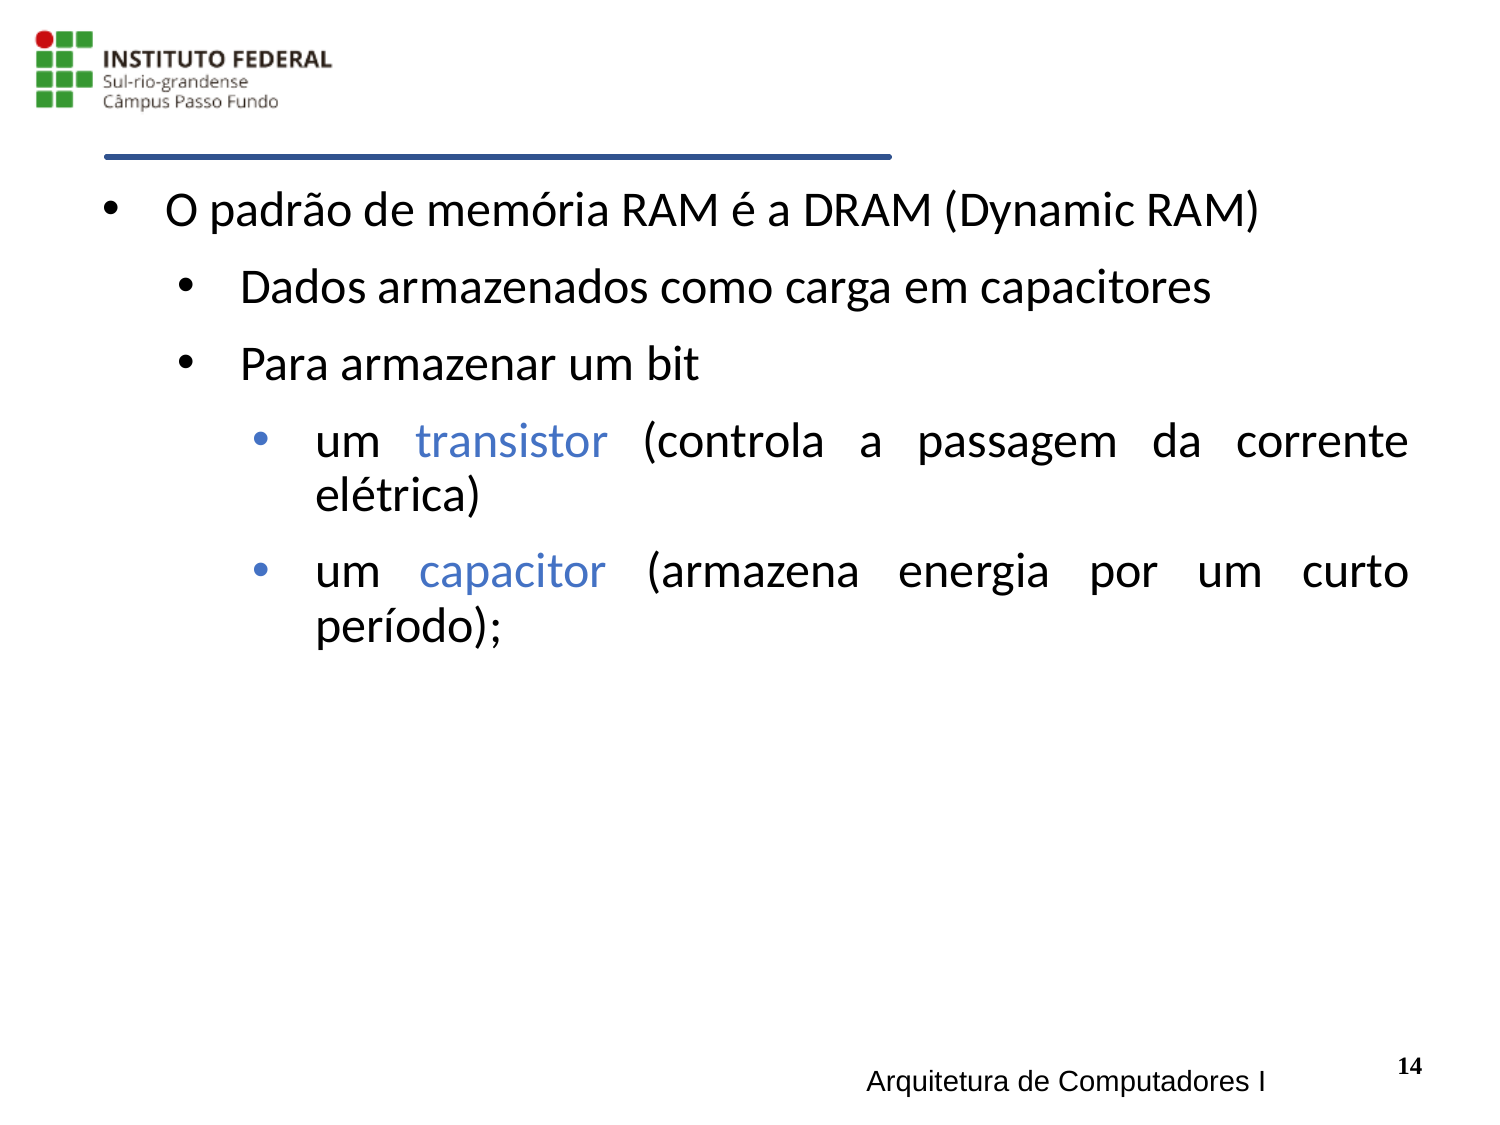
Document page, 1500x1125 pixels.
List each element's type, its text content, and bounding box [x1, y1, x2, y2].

text_box Arquitetura de Computadores I [733, 1054, 1400, 1125]
picture [21, 23, 340, 126]
text_box 14 [1049, 1012, 1438, 1088]
list O padrão de memória RAM é a DRAM (Dynamic RAM) Dados armazenados como carga em capacitores Para armazenar um bit um transistor (controla a passagem da corrente elétrica) um capacitor (armazena energia por um curto período); [75, 175, 1425, 919]
